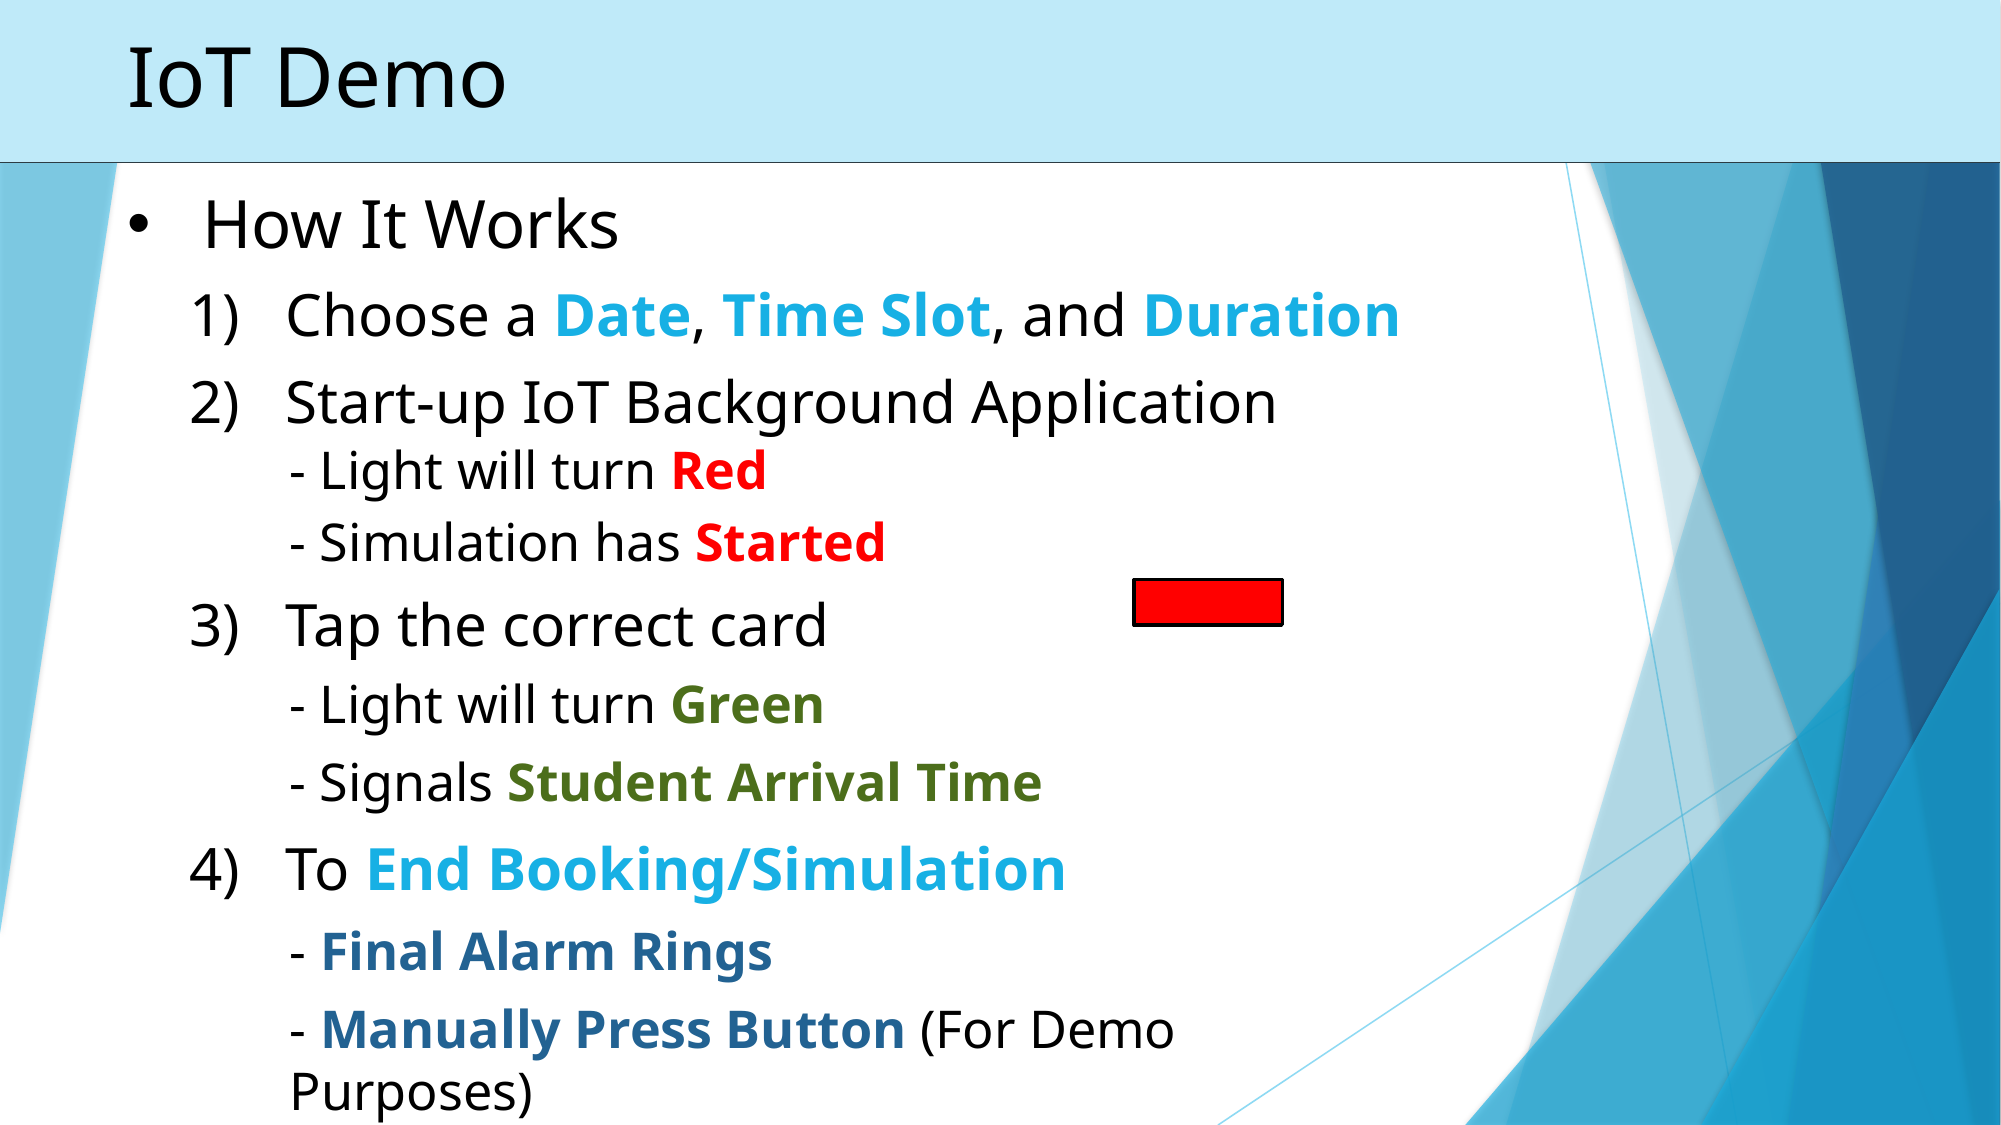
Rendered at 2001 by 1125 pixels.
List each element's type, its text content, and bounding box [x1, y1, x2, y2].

text_box - Manually Press Button (For Demo Purposes) [274, 988, 1413, 1125]
text_box - Light will turn Red [275, 429, 948, 502]
text_box - Light will turn Green [274, 664, 1067, 742]
text_box - Simulation has Started [274, 502, 1130, 580]
text_box - Final Alarm Rings [274, 910, 1067, 988]
text_box [1133, 578, 1284, 626]
text_box 3) Tap the correct card [174, 580, 1588, 665]
text_box How It Works [112, 174, 1050, 270]
text_box 4) To End Booking/Simulation [174, 825, 1588, 910]
text_box 1) Choose a Date, Time Slot, and Duration [174, 270, 1588, 356]
text_box 2) Start-up IoT Background Application [174, 357, 1588, 443]
text_box [0, 0, 2000, 164]
text_box - Signals Student Arrival Time [275, 742, 1298, 820]
text_box IoT Demo [112, 16, 588, 132]
